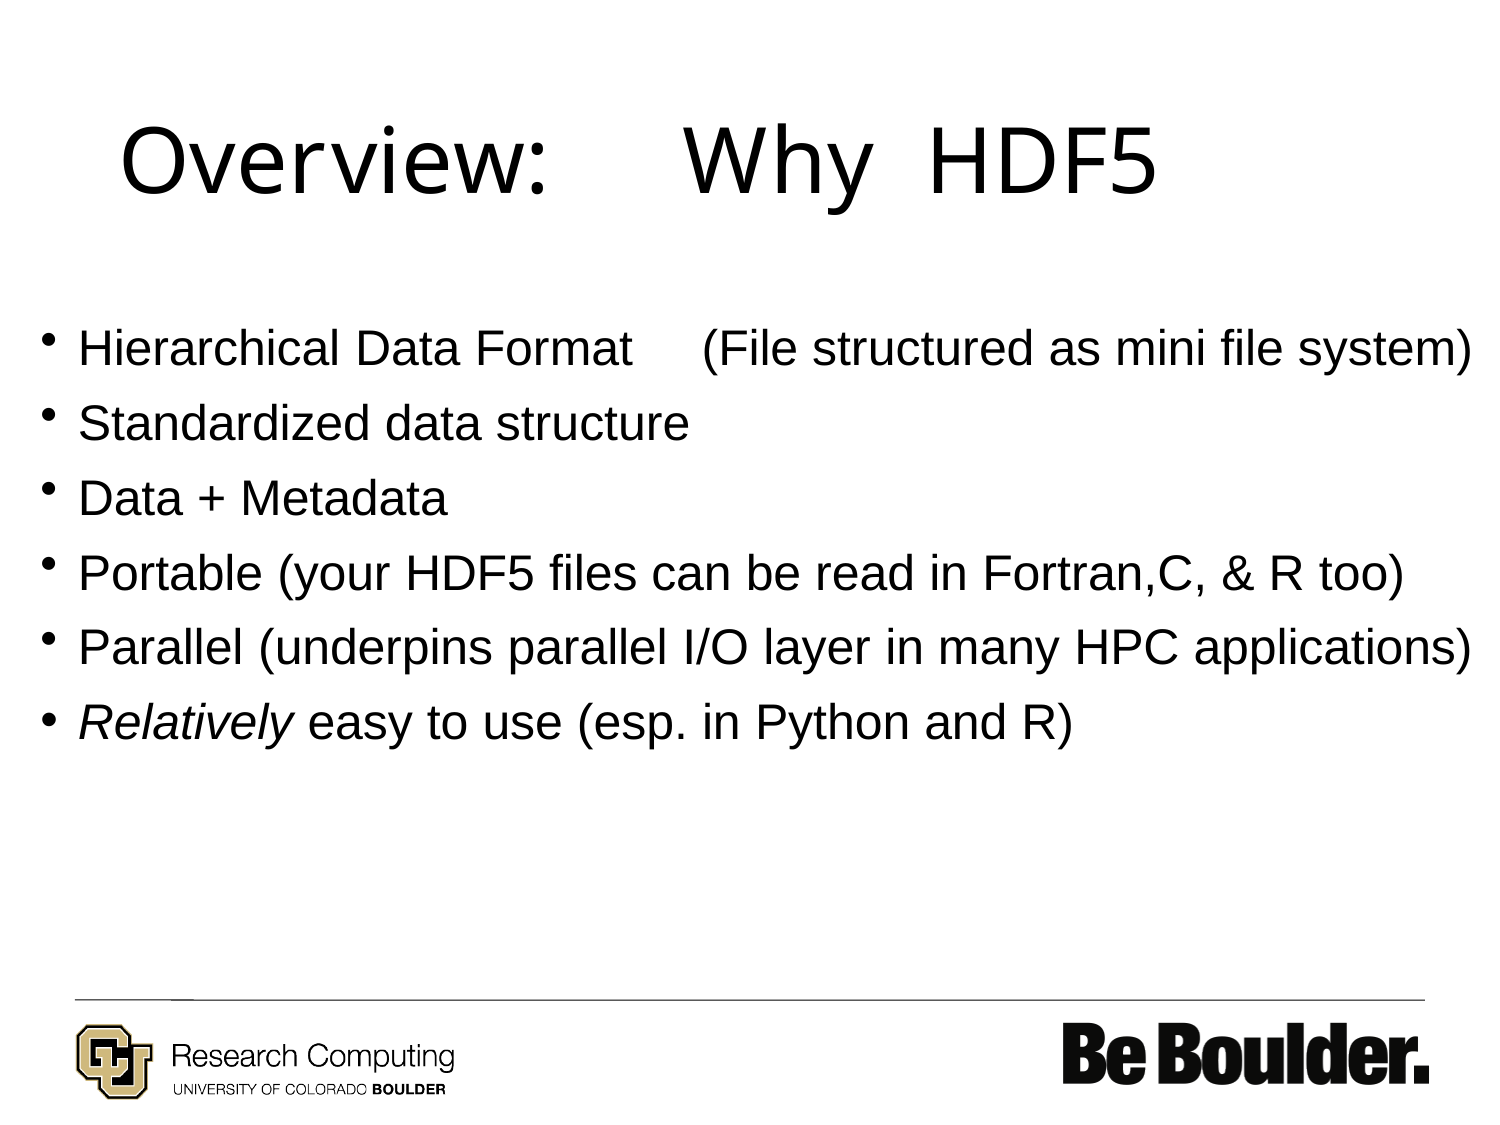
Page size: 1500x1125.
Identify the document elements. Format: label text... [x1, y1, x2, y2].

text_box Hierarchical Data Format (File structured as mini file system) Standardized data structure Data + Metadata Portable (your HDF5 files can be read in Fortran,C, & R too) Parallel (underpins parallel I/O layer in many HPC applications) Relatively easy to use (esp. in Python and R) [38, 298, 1479, 750]
picture [1063, 1022, 1430, 1085]
picture [75, 1024, 454, 1100]
title Overview: Why HDF5 [116, 100, 1196, 291]
